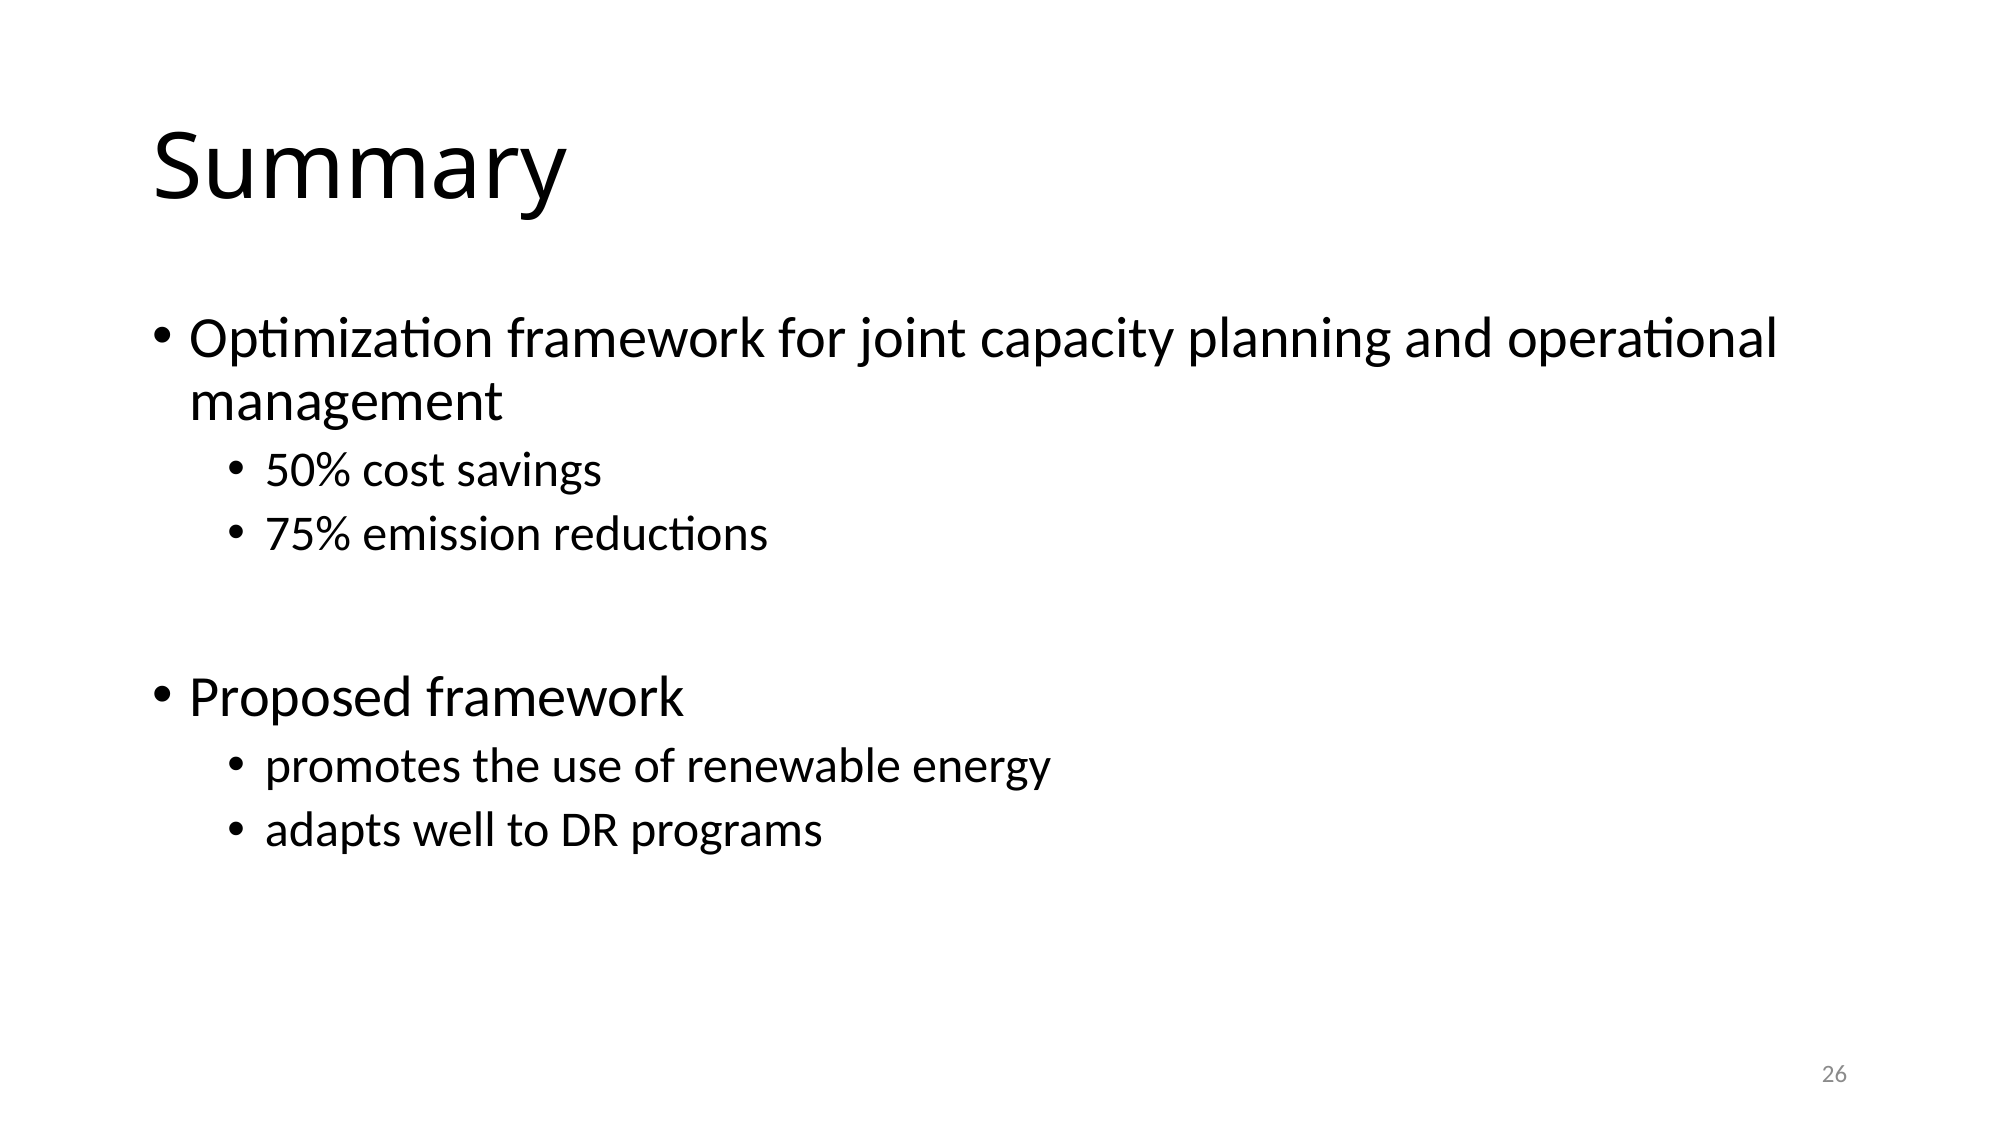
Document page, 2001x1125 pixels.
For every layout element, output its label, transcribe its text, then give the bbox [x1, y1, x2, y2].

title Summary [137, 59, 1863, 278]
list Optimization framework for joint capacity planning and operational management 50% cost savings 75% emission reductions Proposed framework promotes the use of renewable energy adapts well to DR programs [137, 299, 1863, 1014]
slide_number 26 [1412, 1042, 1863, 1103]
